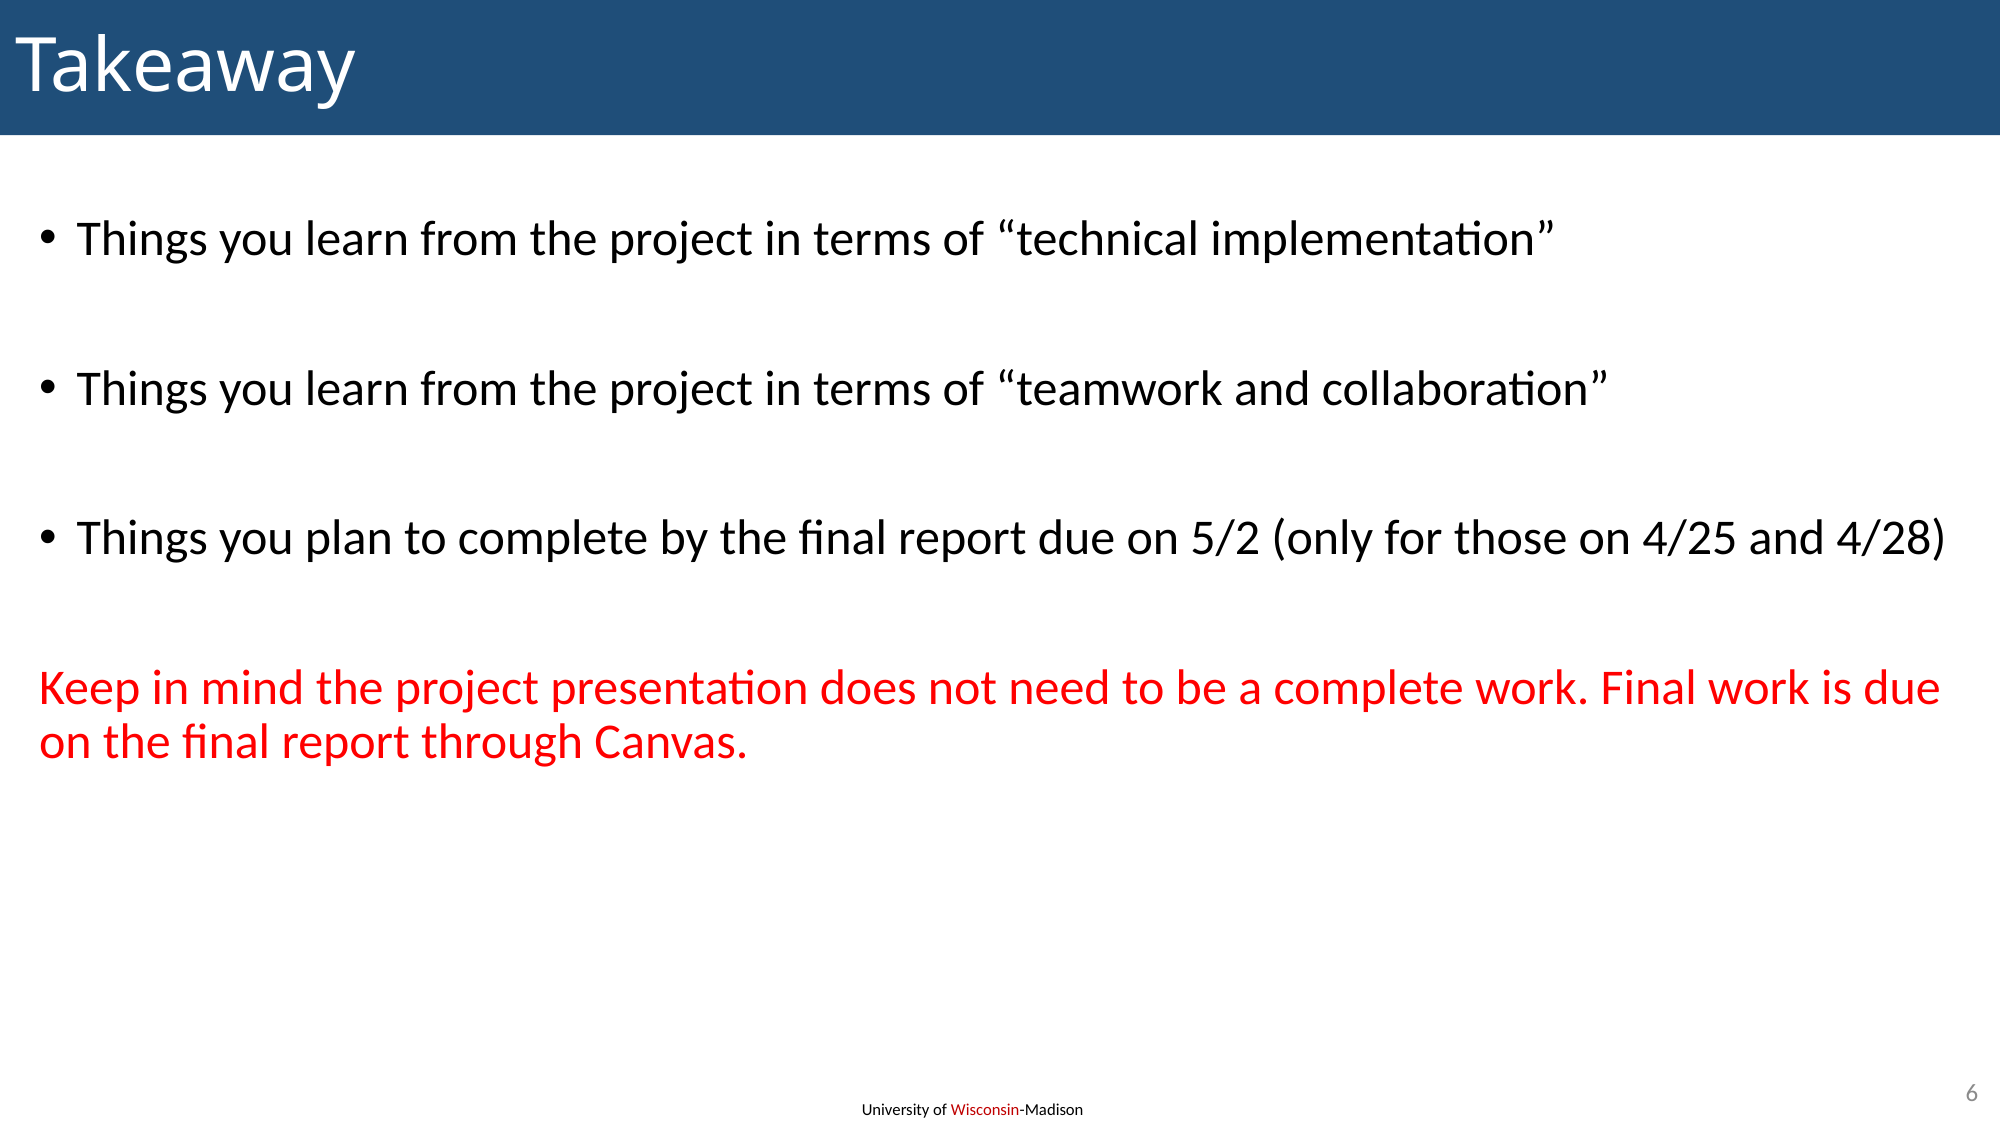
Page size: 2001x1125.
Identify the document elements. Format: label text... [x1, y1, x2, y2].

list Things you learn from the project in terms of “technical implementation” Things you learn from the project in terms of “teamwork and collaboration” Things you plan to complete by the final report due on 5/2 (only for those on 4/25 and 4/28) Keep in mind the project presentation does not need to be a complete work. Final work is due on the final report through Canvas. [24, 205, 1987, 1070]
title Takeaway [0, 0, 2000, 136]
slide_number 6 [1879, 1069, 1994, 1114]
